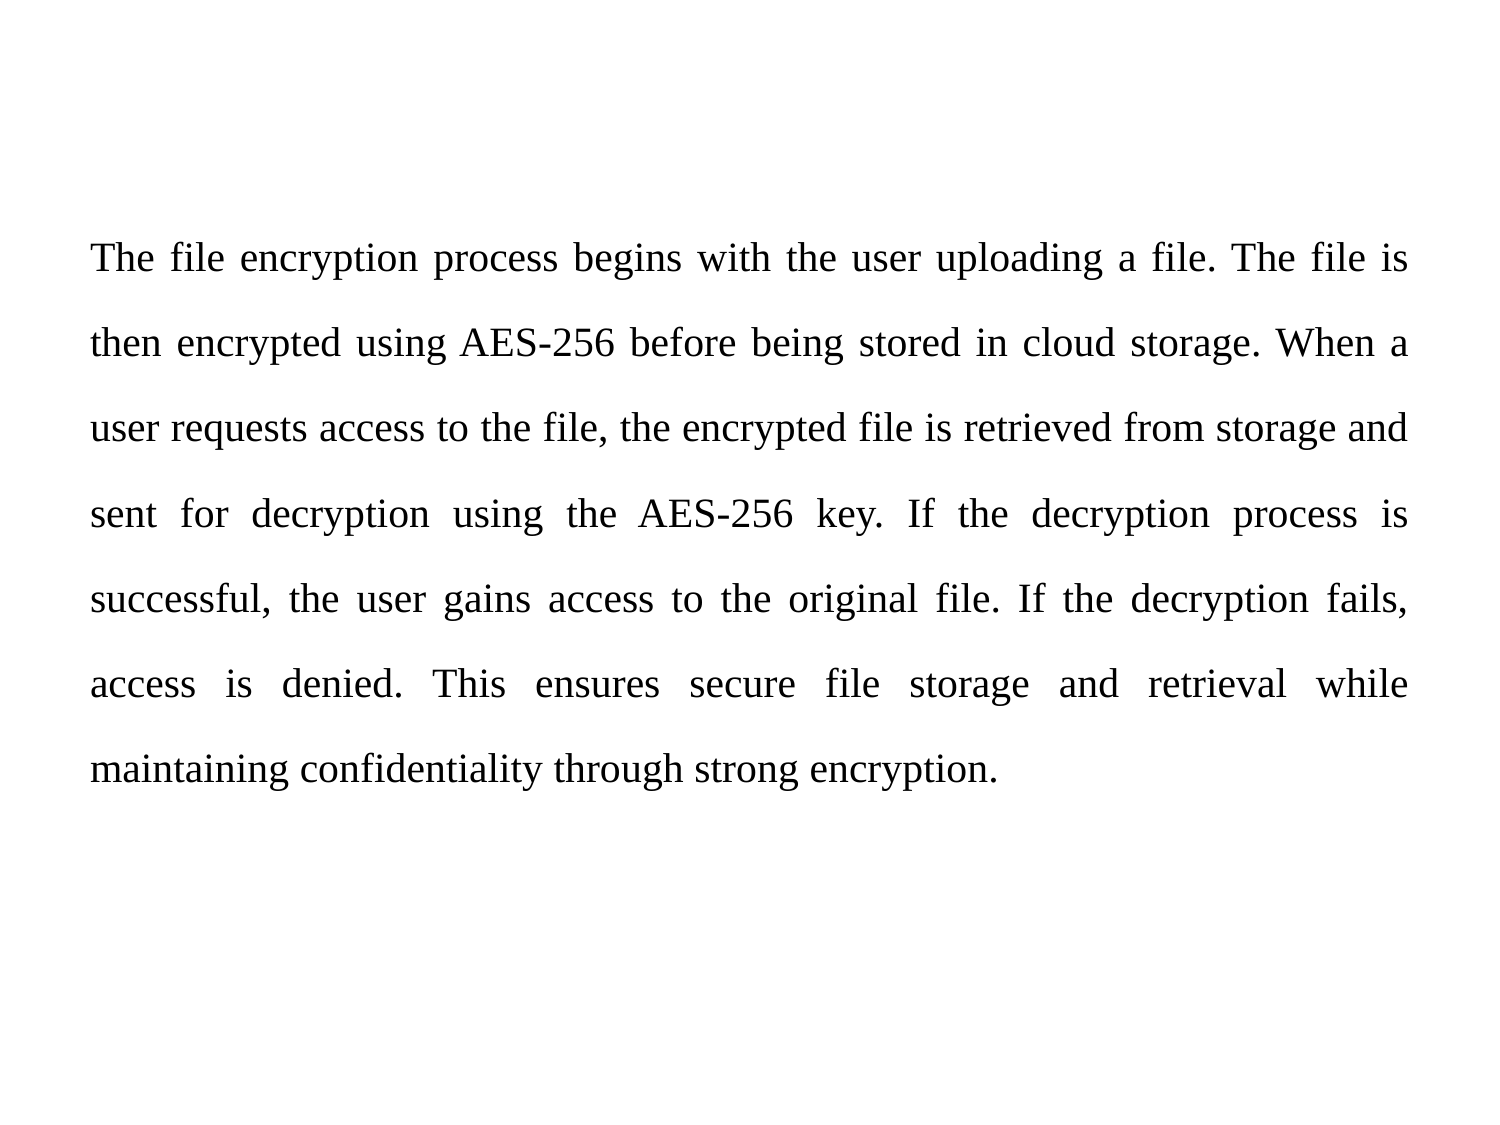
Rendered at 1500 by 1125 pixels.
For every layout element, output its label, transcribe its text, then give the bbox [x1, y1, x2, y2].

list The file encryption process begins with the user uploading a file. The file is then encrypted using AES-256 before being stored in cloud storage. When a user requests access to the file, the encrypted file is retrieved from storage and sent for decryption using the AES-256 key. If the decryption process is successful, the user gains access to the original file. If the decryption fails, access is denied. This ensures secure file storage and retrieval while maintaining confidentiality through strong encryption. [75, 187, 1425, 1063]
